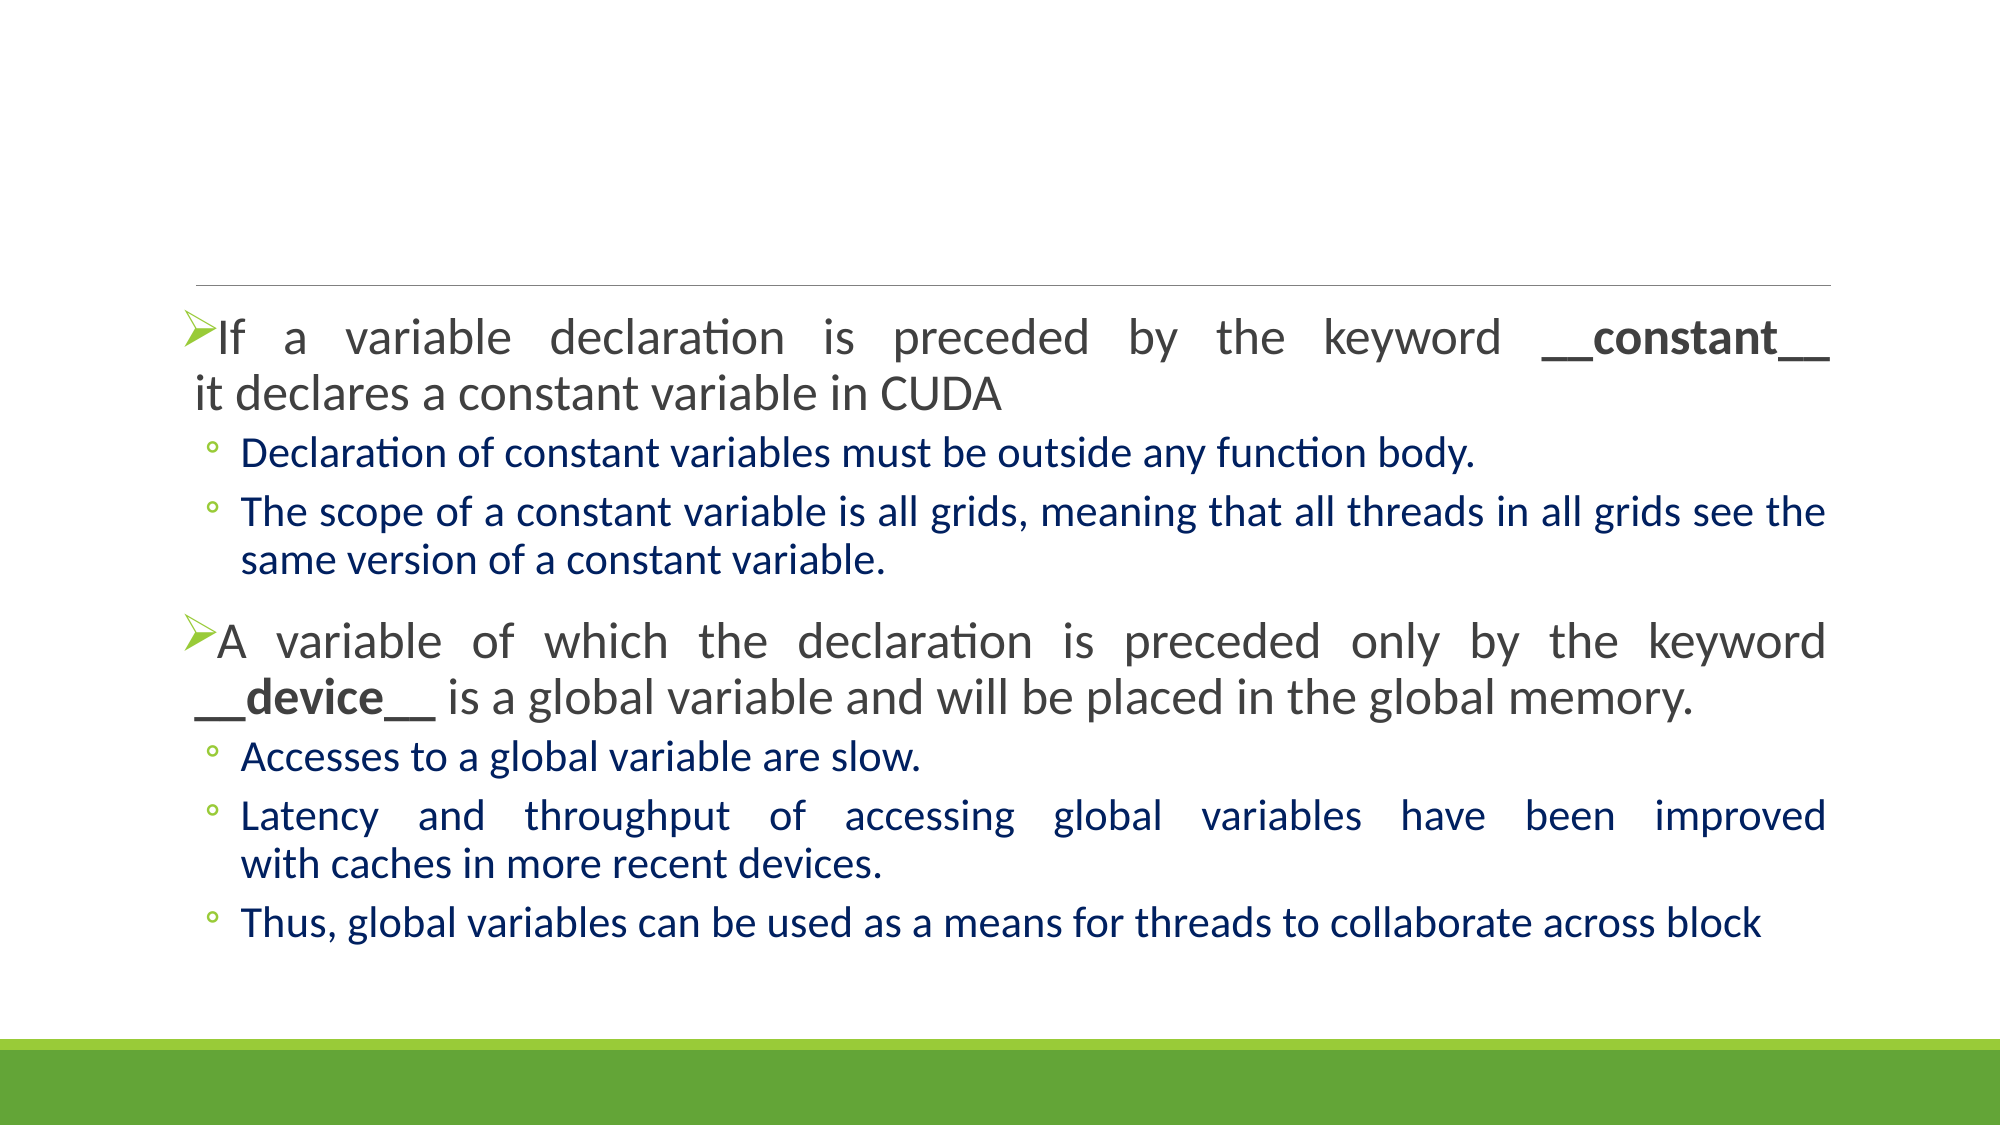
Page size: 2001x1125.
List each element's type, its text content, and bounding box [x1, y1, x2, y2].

list If a variable declaration is preceded by the keyword __constant__ it declares a constant variable in CUDA Declaration of constant variables must be outside any function body. The scope of a constant variable is all grids, meaning that all threads in all grids see the same version of a constant variable. A variable of which the declaration is preceded only by the keyword __device__ is a global variable and will be placed in the global memory. Accesses to a global variable are slow. Latency and throughput of accessing global variables have been improved with caches in more recent devices. Thus, global variables can be used as a means for threads to collaborate across block [180, 302, 1830, 963]
